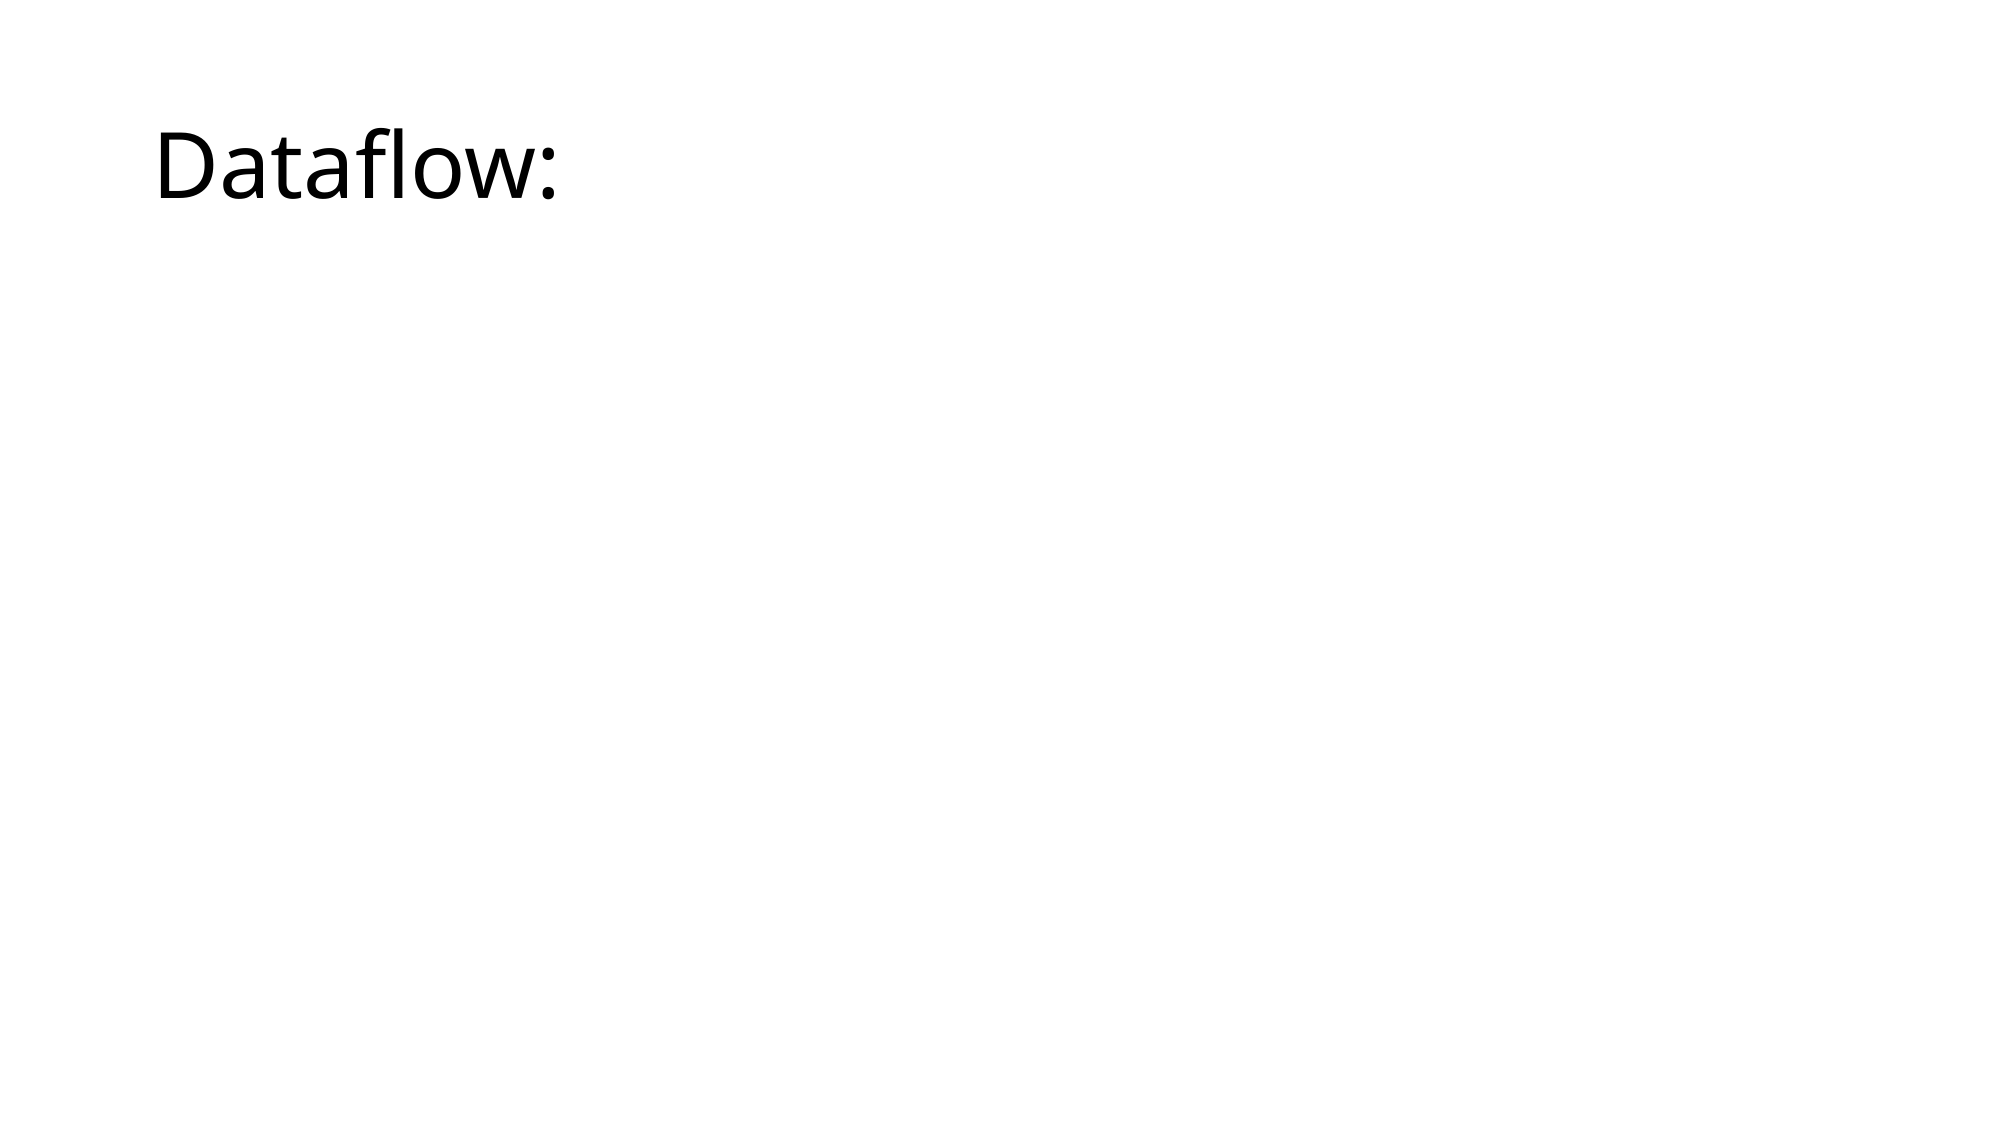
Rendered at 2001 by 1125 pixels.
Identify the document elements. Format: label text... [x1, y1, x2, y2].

title Dataflow: [137, 59, 1863, 278]
